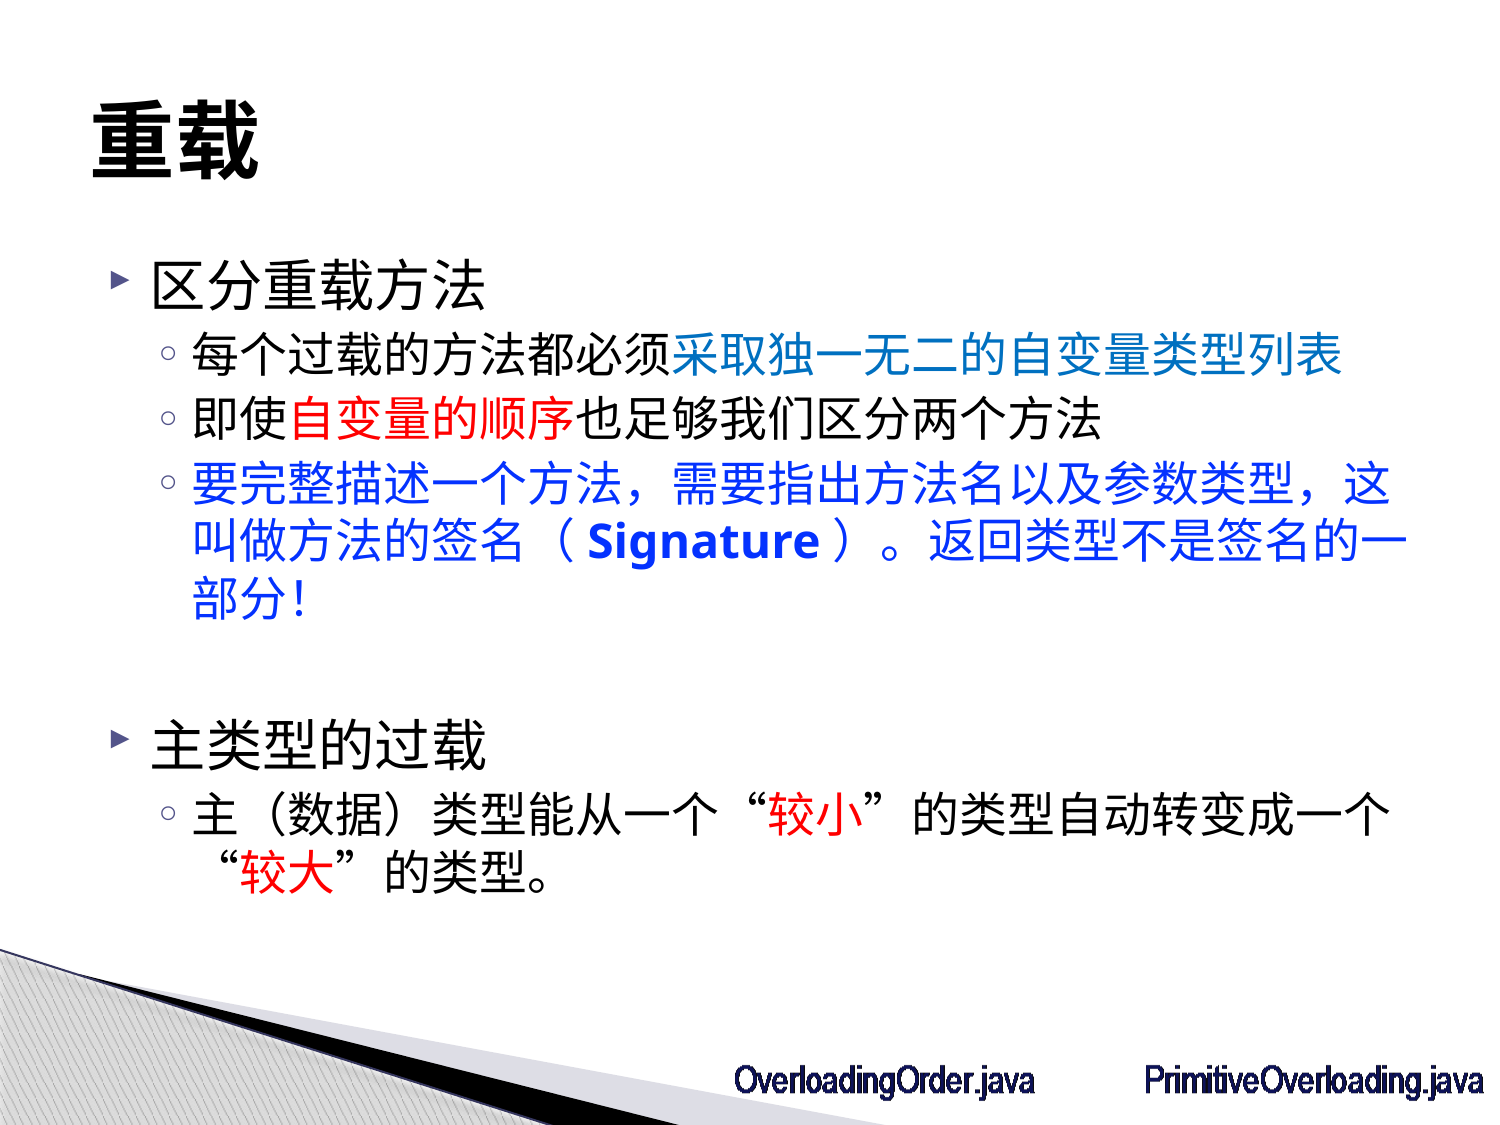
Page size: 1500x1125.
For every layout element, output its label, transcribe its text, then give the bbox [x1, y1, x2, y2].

picture [722, 1046, 1498, 1110]
title 重载 [75, 45, 1425, 233]
list 区分重载方法 每个过载的方法都必须采取独一无二的自变量类型列表 即使自变量的顺序也足够我们区分两个方法 要完整描述一个方法，需要指出方法名以及参数类型，这叫做方法的签名（Signature）。返回类型不是签名的一部分！ 主类型的过载 主（数据）类型能从一个“较小”的类型自动转变成一个“较大”的类型。 [75, 243, 1425, 917]
